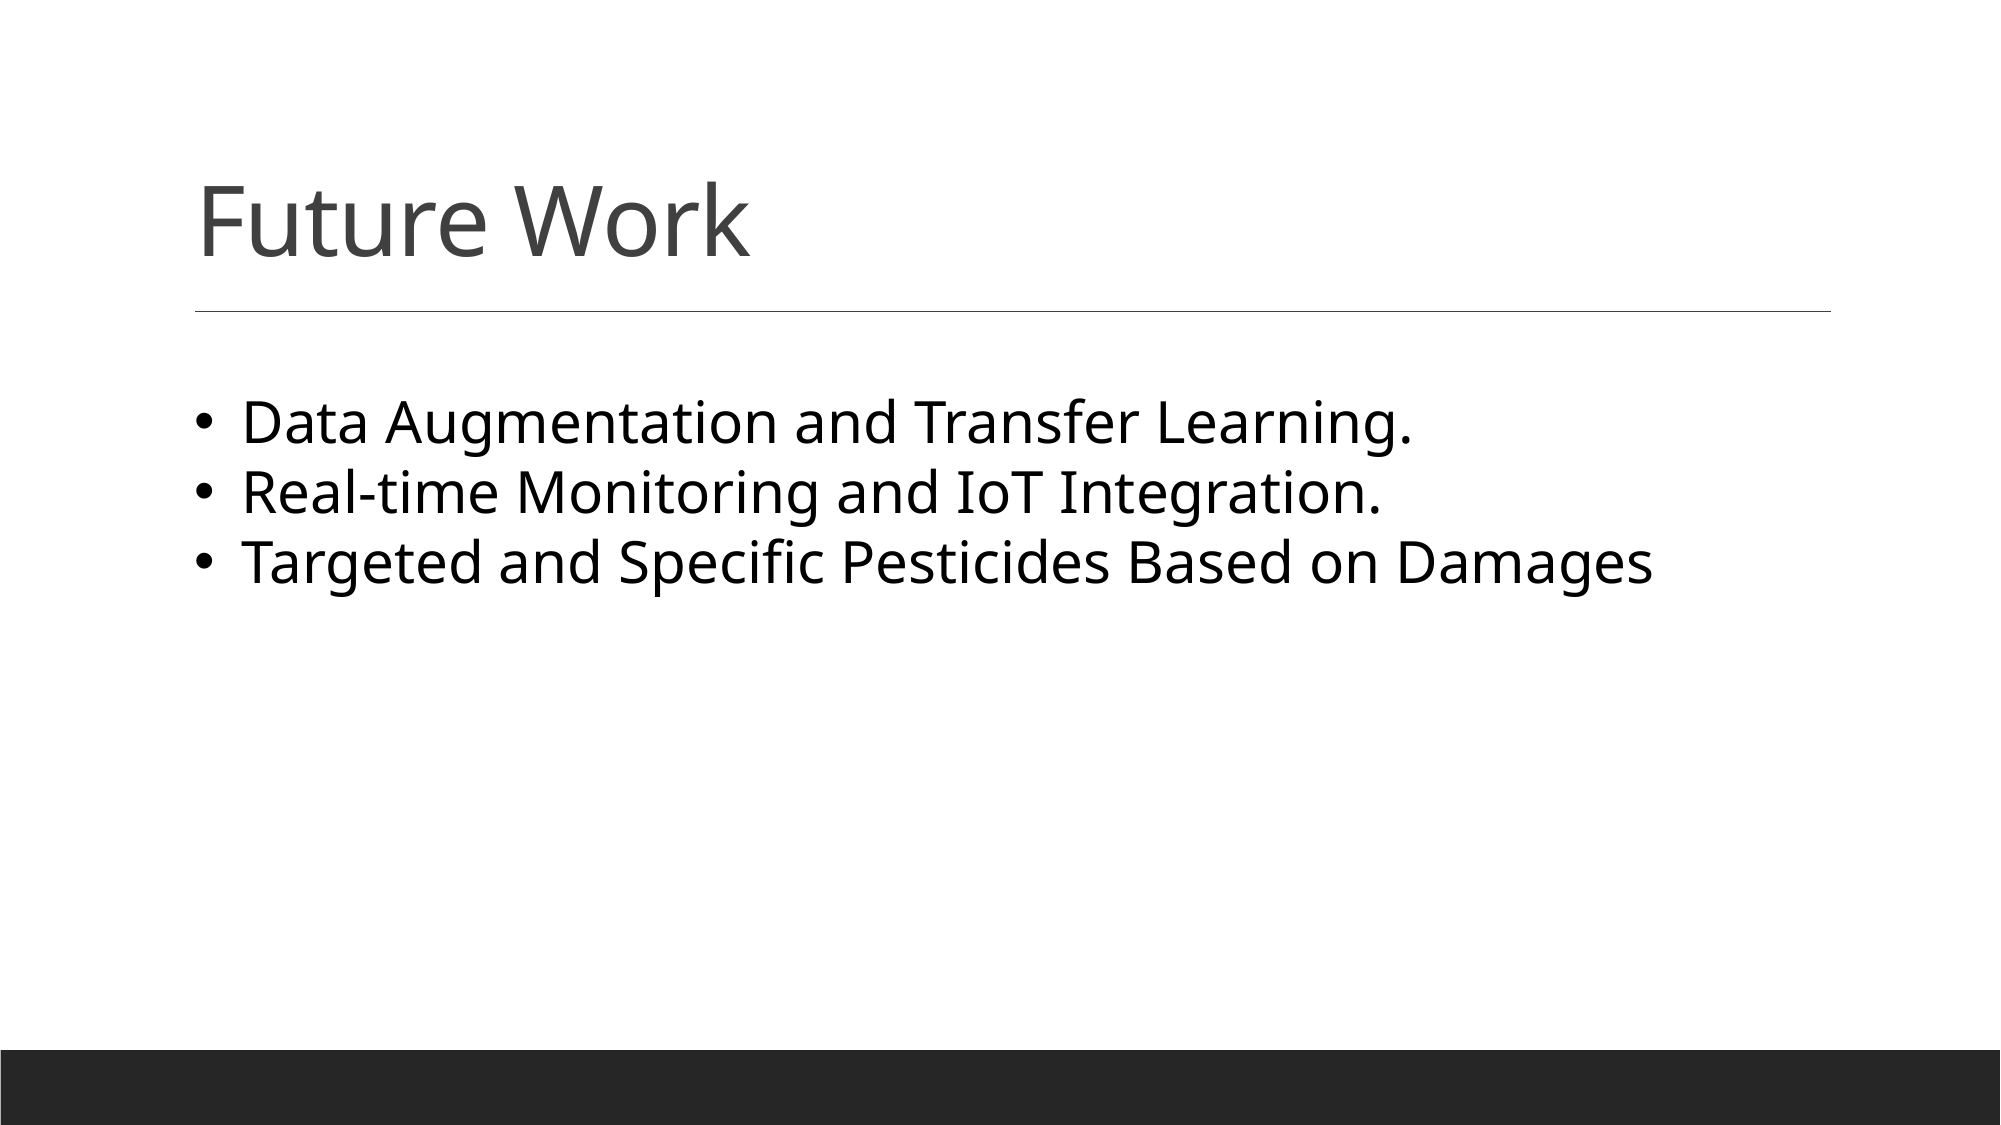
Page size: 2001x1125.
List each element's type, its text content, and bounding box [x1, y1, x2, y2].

text_box Data Augmentation and Transfer Learning. Real-time Monitoring and IoT Integration. Targeted and Specific Pesticides Based on Damages [180, 378, 1729, 603]
title Future Work [180, 47, 1830, 285]
